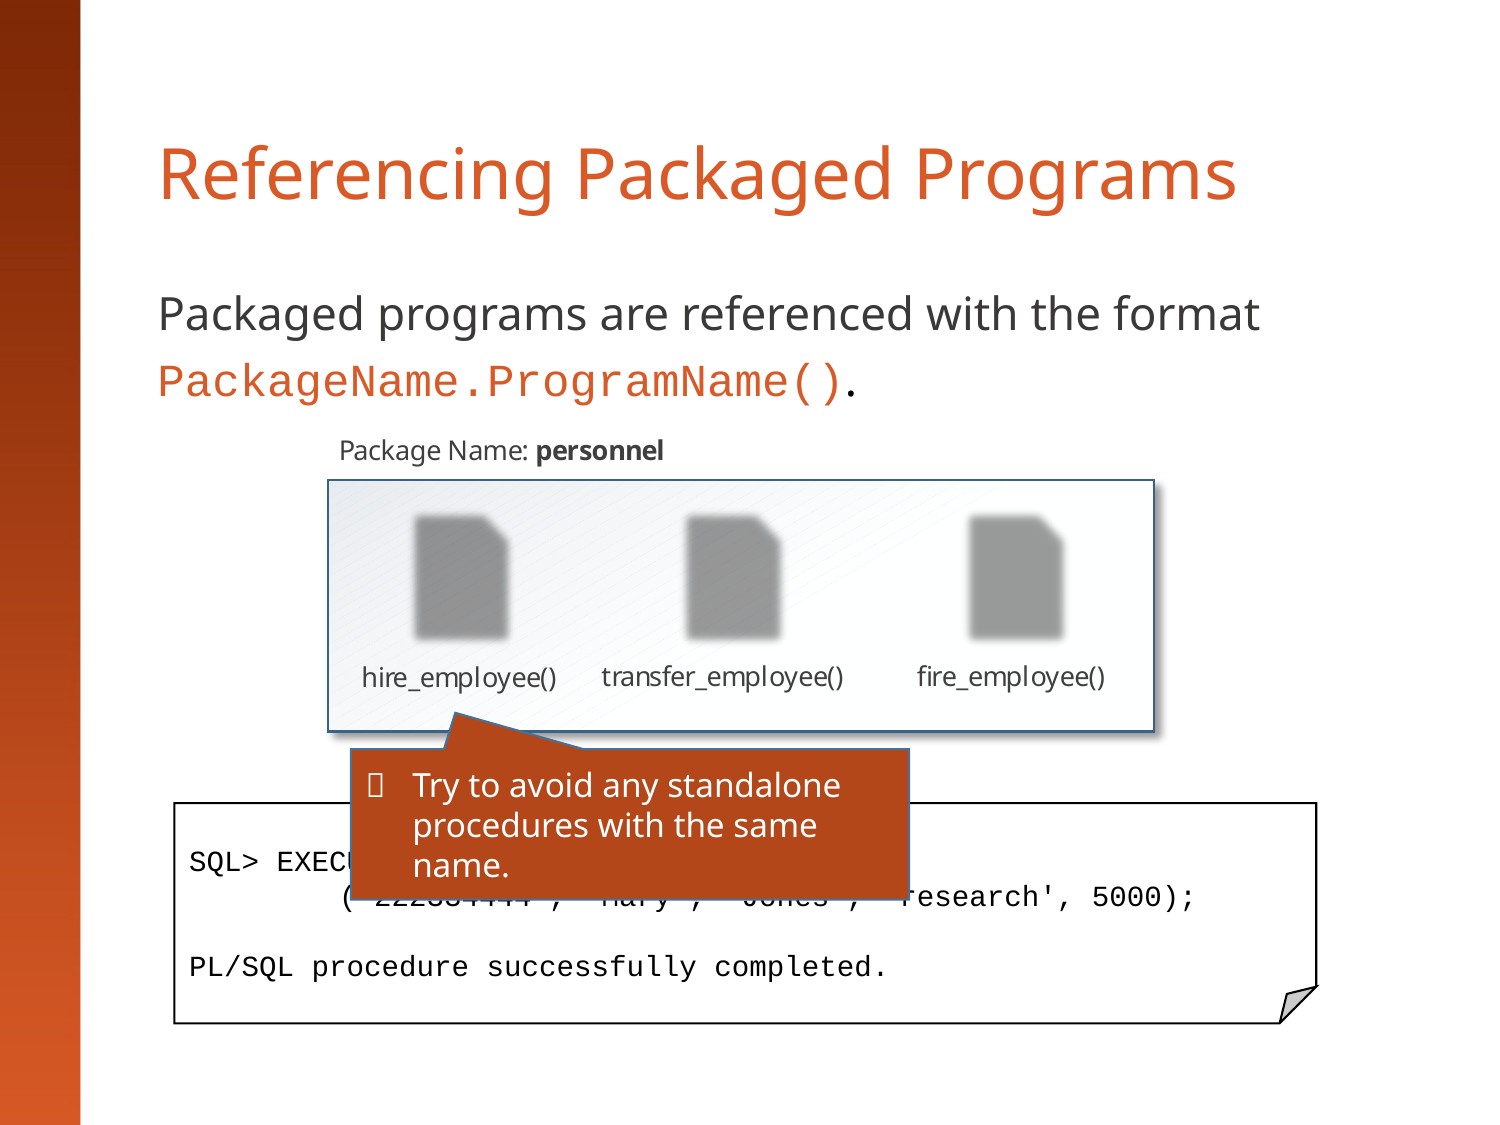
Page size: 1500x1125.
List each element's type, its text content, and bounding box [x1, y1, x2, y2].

title Referencing Packaged Programs [142, 118, 1349, 223]
text_box SQL> EXECUTE personnel.hire_employee ('222334444', 'Mary', 'Jones', 'research', 5000); PL/SQL procedure successfully completed. [173, 802, 1320, 1025]
text_box  Try to avoid any standalone procedures with the same name. [349, 750, 911, 901]
picture [0, 0, 1500, 1125]
list Packaged programs are referenced with the format PackageName.ProgramName(). [142, 266, 1349, 980]
